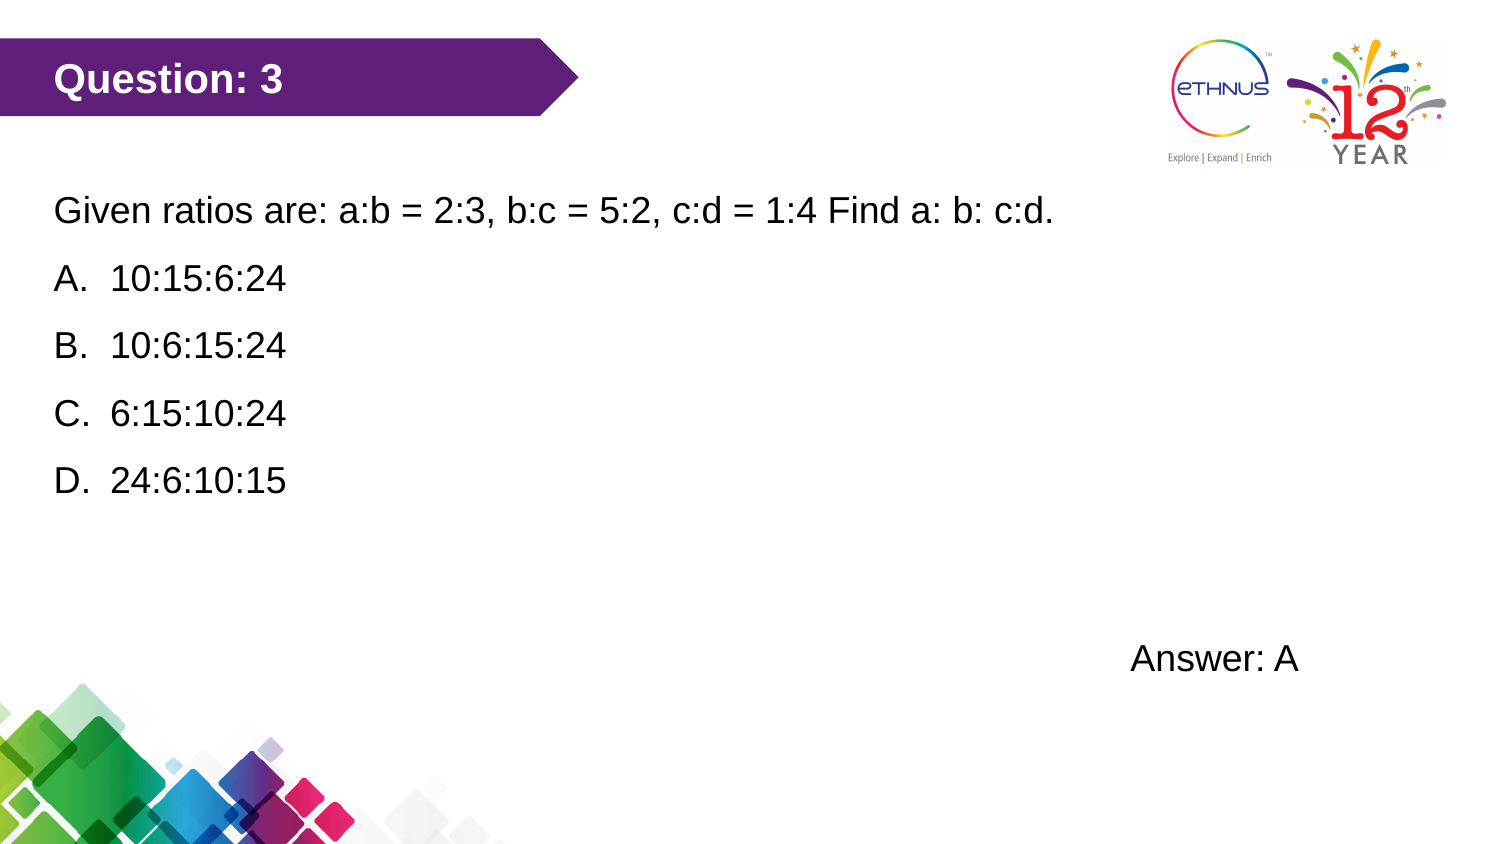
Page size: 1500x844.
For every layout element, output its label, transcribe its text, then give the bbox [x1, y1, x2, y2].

text_box Answer: A [1115, 626, 1360, 687]
text_box Question: 3 [53, 38, 518, 117]
picture [1167, 38, 1447, 165]
text_box [518, 38, 579, 117]
text_box Given ratios are: a:b = 2:3, b:c = 5:2, c:d = 1:4 Find a: b: c:d. 10:15:6:24 10:6:15:24 6:15:10:24 24:6:10:15 [53, 164, 1446, 679]
picture [0, 668, 732, 844]
text_box [0, 38, 53, 117]
